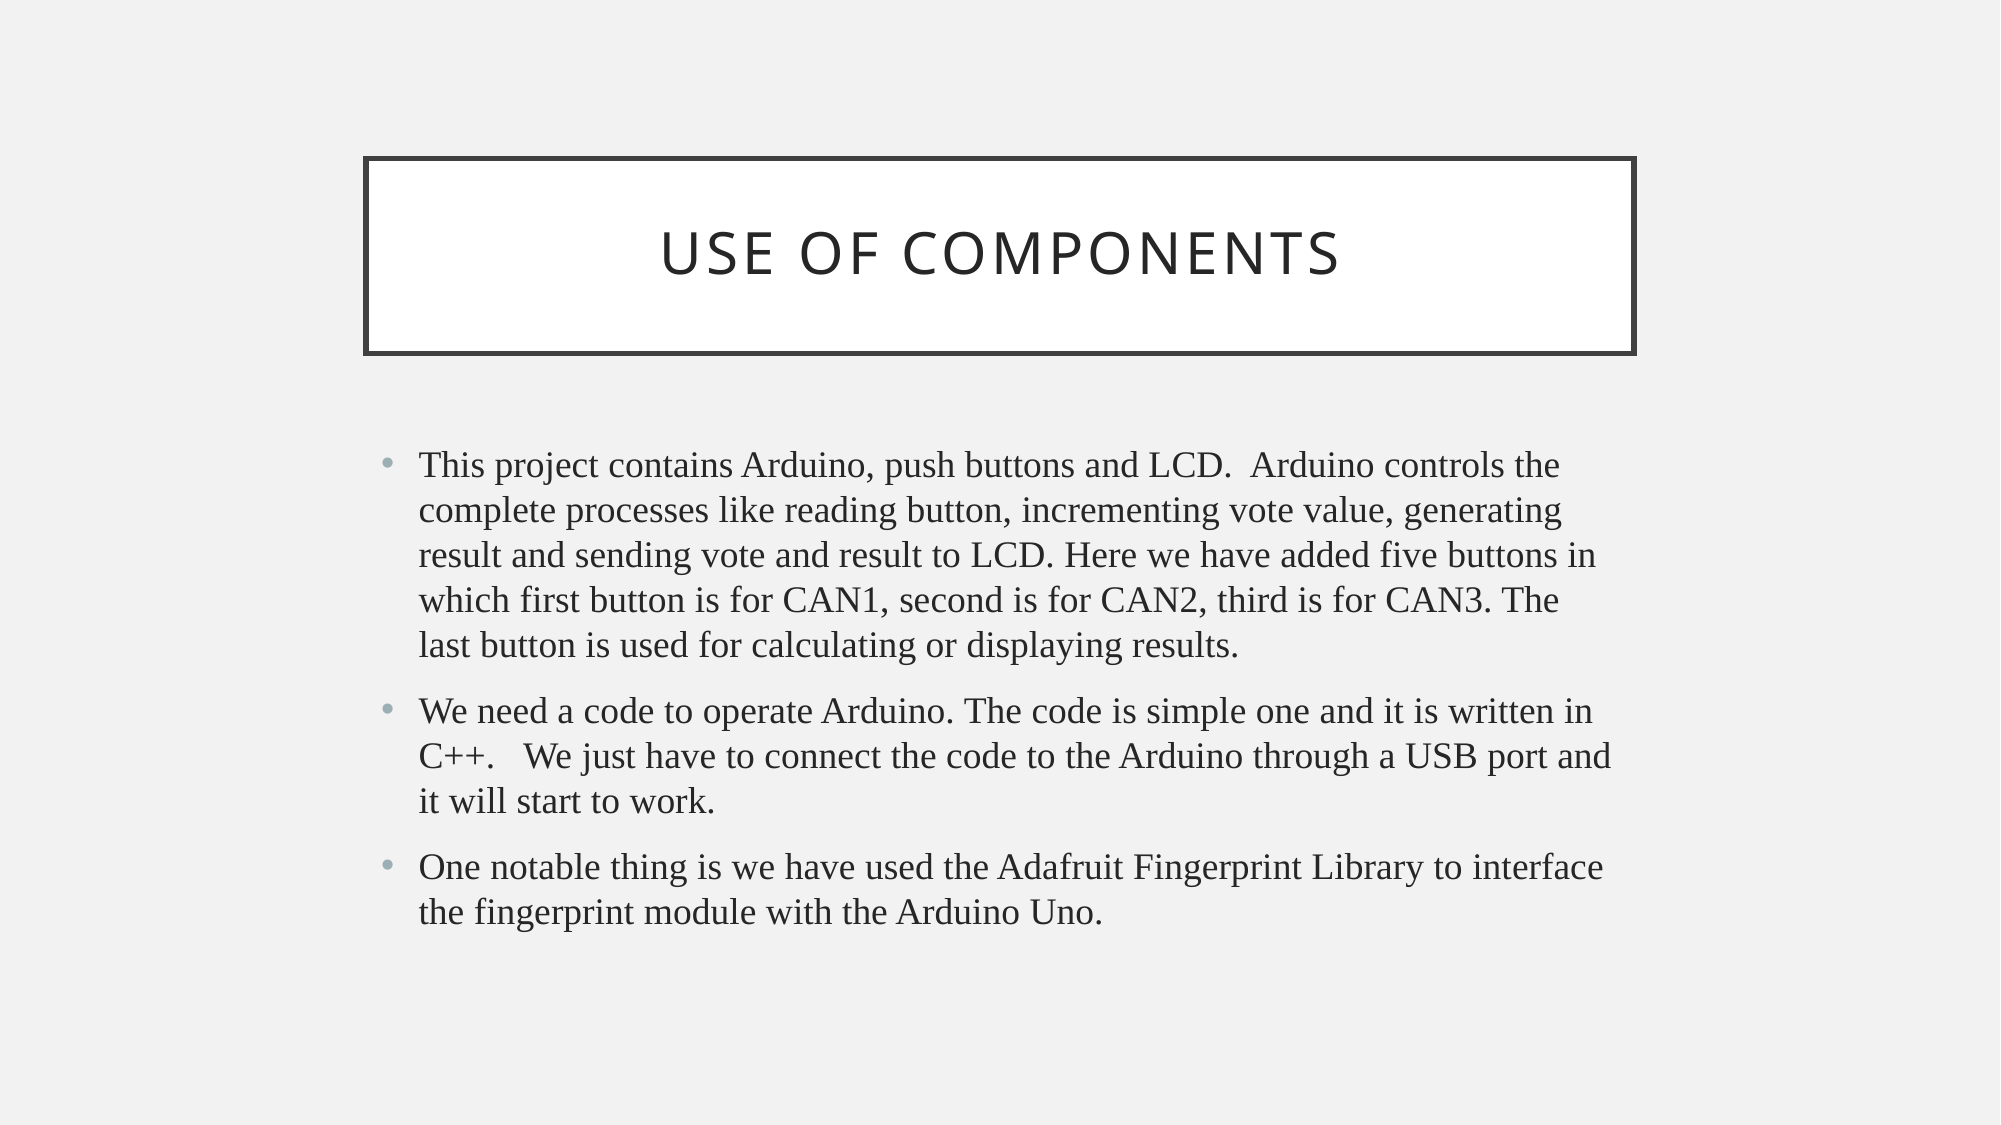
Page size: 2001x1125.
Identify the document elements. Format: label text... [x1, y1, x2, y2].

list This project contains Arduino, push buttons and LCD. Arduino controls the complete processes like reading button, incrementing vote value, generating result and sending vote and result to LCD. Here we have added five buttons in which first button is for CAN1, second is for CAN2, third is for CAN3. The last button is used for calculating or displaying results. We need a code to operate Arduino. The code is simple one and it is written in C++. We just have to connect the code to the Arduino through a USB port and it will start to work. One notable thing is we have used the Adafruit Fingerprint Library to interface the fingerprint module with the Arduino Uno. [366, 432, 1634, 942]
title Use OF Components [363, 156, 1637, 356]
